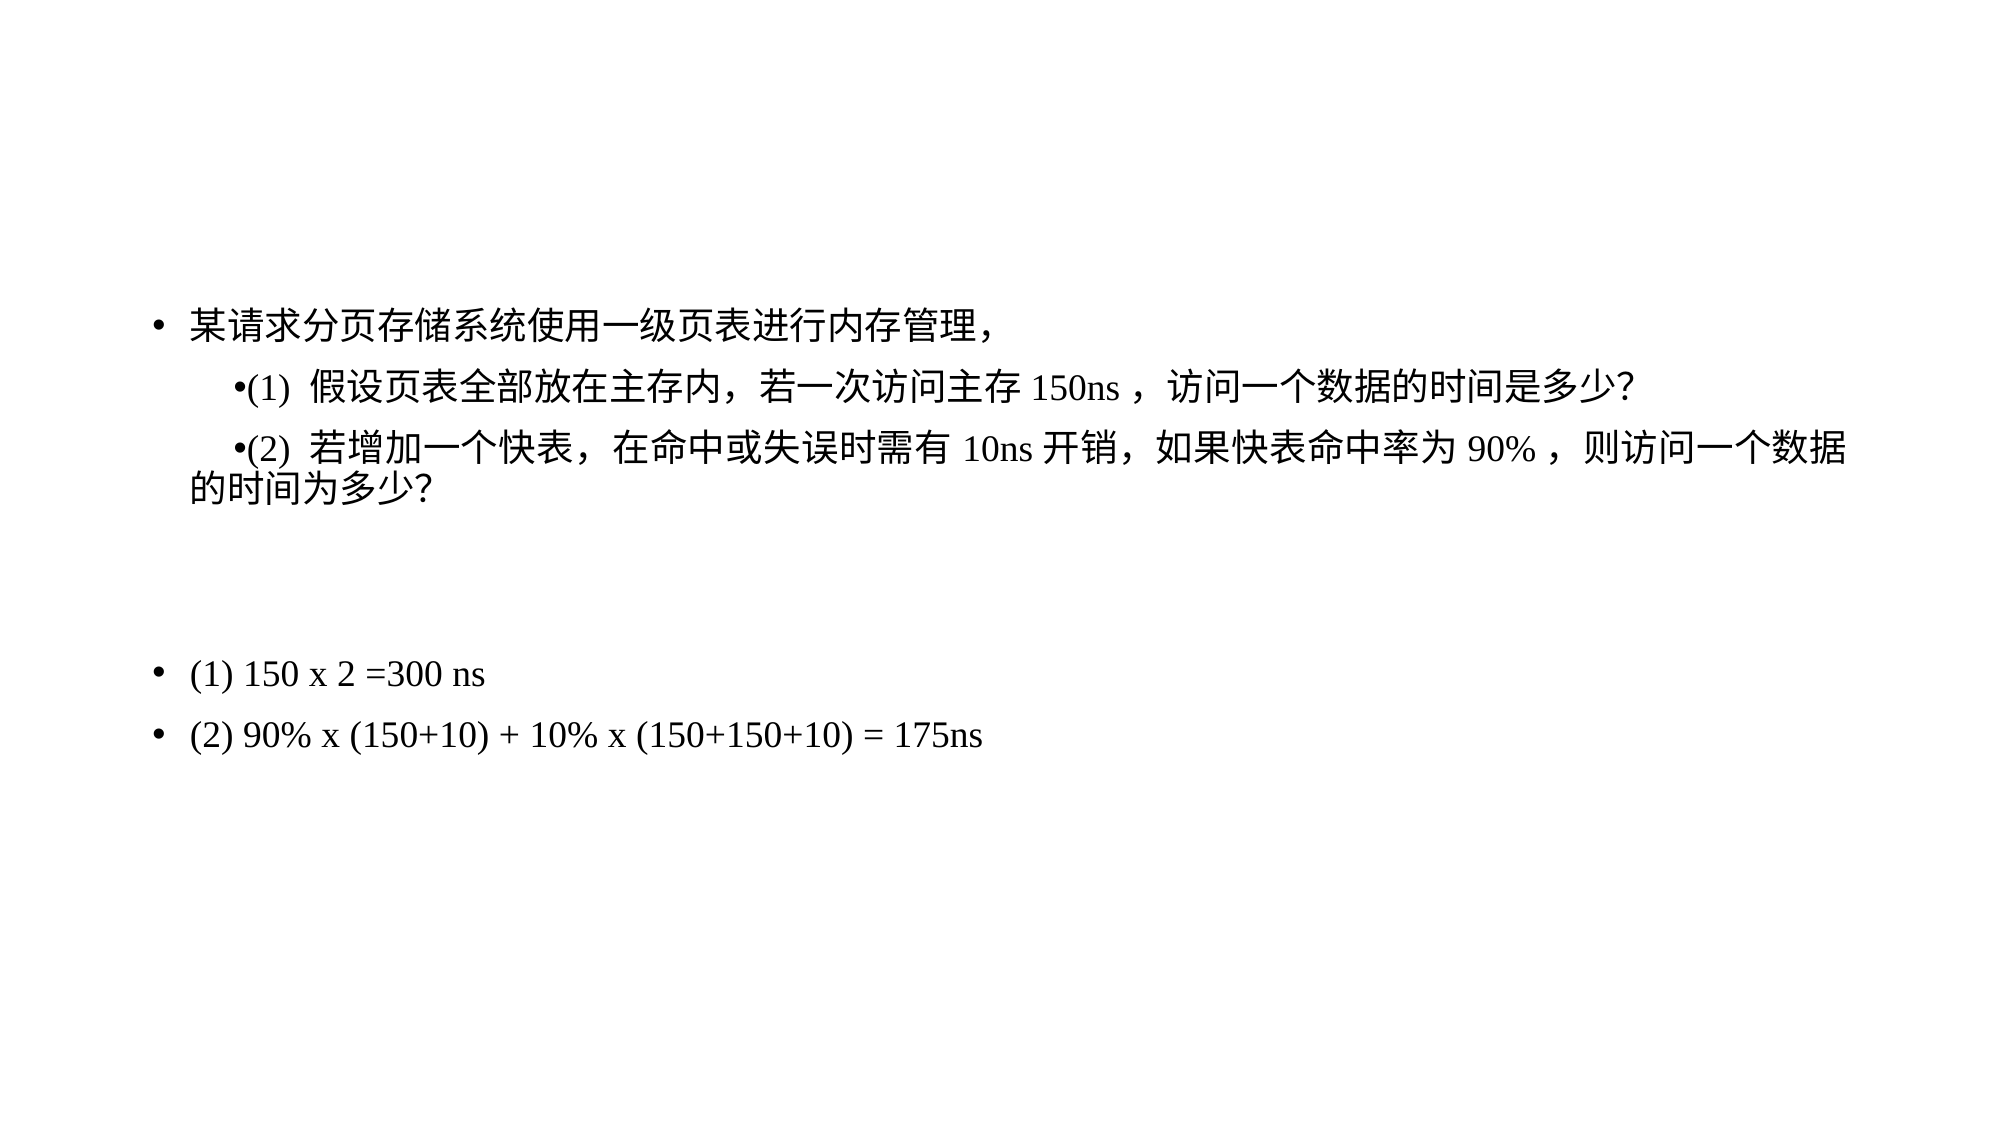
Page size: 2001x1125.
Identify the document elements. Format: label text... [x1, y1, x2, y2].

list 某请求分页存储系统使用一级页表进行内存管理， (1) 假设页表全部放在主存内，若一次访问主存150ns，访问一个数据的时间是多少？ (2) 若增加一个快表，在命中或失误时需有10ns开销，如果快表命中率为90%，则访问一个数据的时间为多少？ (1) 150 x 2 =300 ns (2) 90% x (150+10) + 10% x (150+150+10) = 175ns [137, 299, 1863, 1014]
